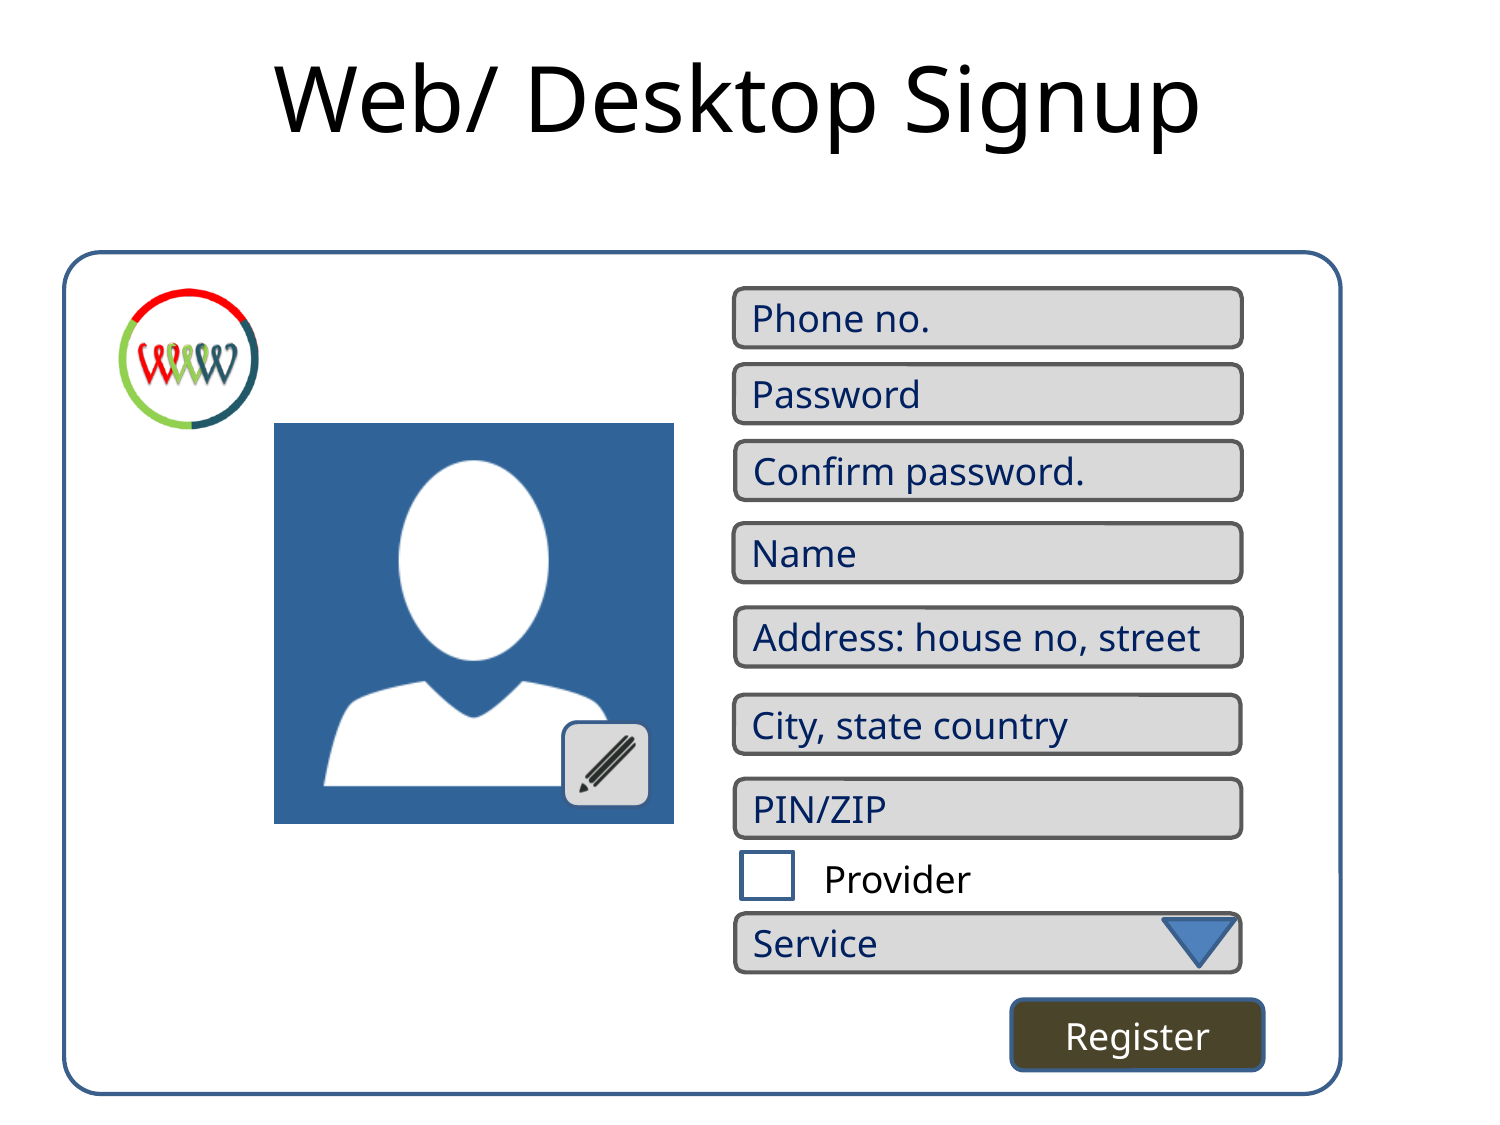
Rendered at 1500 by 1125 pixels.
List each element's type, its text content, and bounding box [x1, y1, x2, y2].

text_box Register [1009, 997, 1266, 1073]
text_box Confirm password. [733, 438, 1244, 503]
text_box Password [731, 362, 1244, 426]
text_box Provider [808, 848, 987, 908]
text_box City, state country [731, 692, 1243, 756]
title Web/ Desktop Signup [64, 2, 1415, 190]
text_box [739, 850, 795, 901]
text_box [62, 250, 1343, 1097]
text_box [1161, 917, 1237, 969]
text_box Phone no. [731, 286, 1244, 350]
text_box Service [733, 911, 1243, 975]
text_box Address: house no, street [733, 605, 1244, 669]
text_box Name [731, 521, 1244, 585]
text_box PIN/ZIP [732, 776, 1244, 840]
picture [100, 288, 675, 824]
